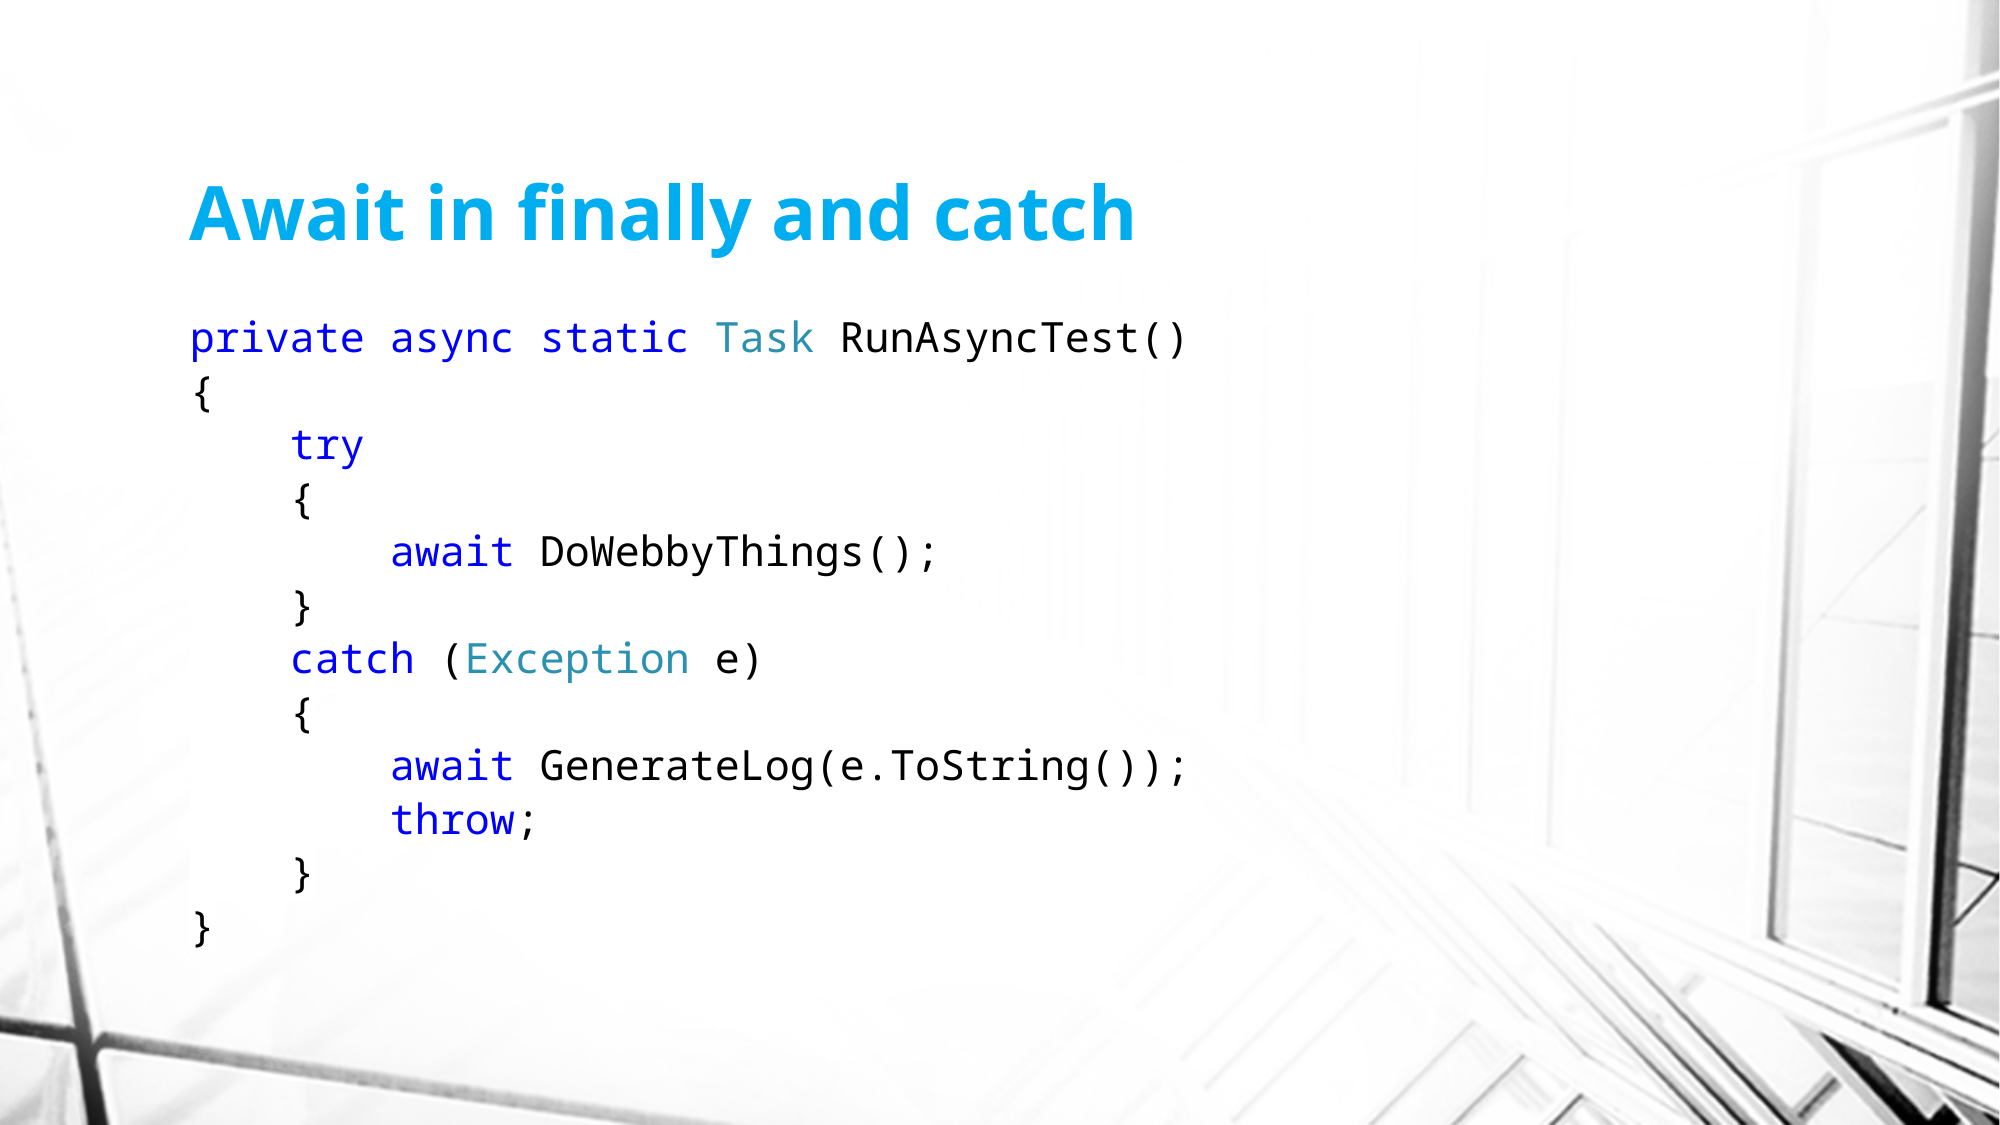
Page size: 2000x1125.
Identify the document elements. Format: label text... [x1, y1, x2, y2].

title Await in finally and catch [174, 87, 1600, 263]
list private async static Task RunAsyncTest() { try { await DoWebbyThings(); } catch (Exception e) { await GenerateLog(e.ToString()); throw; } } [174, 299, 1600, 988]
picture [0, 0, 2000, 1125]
